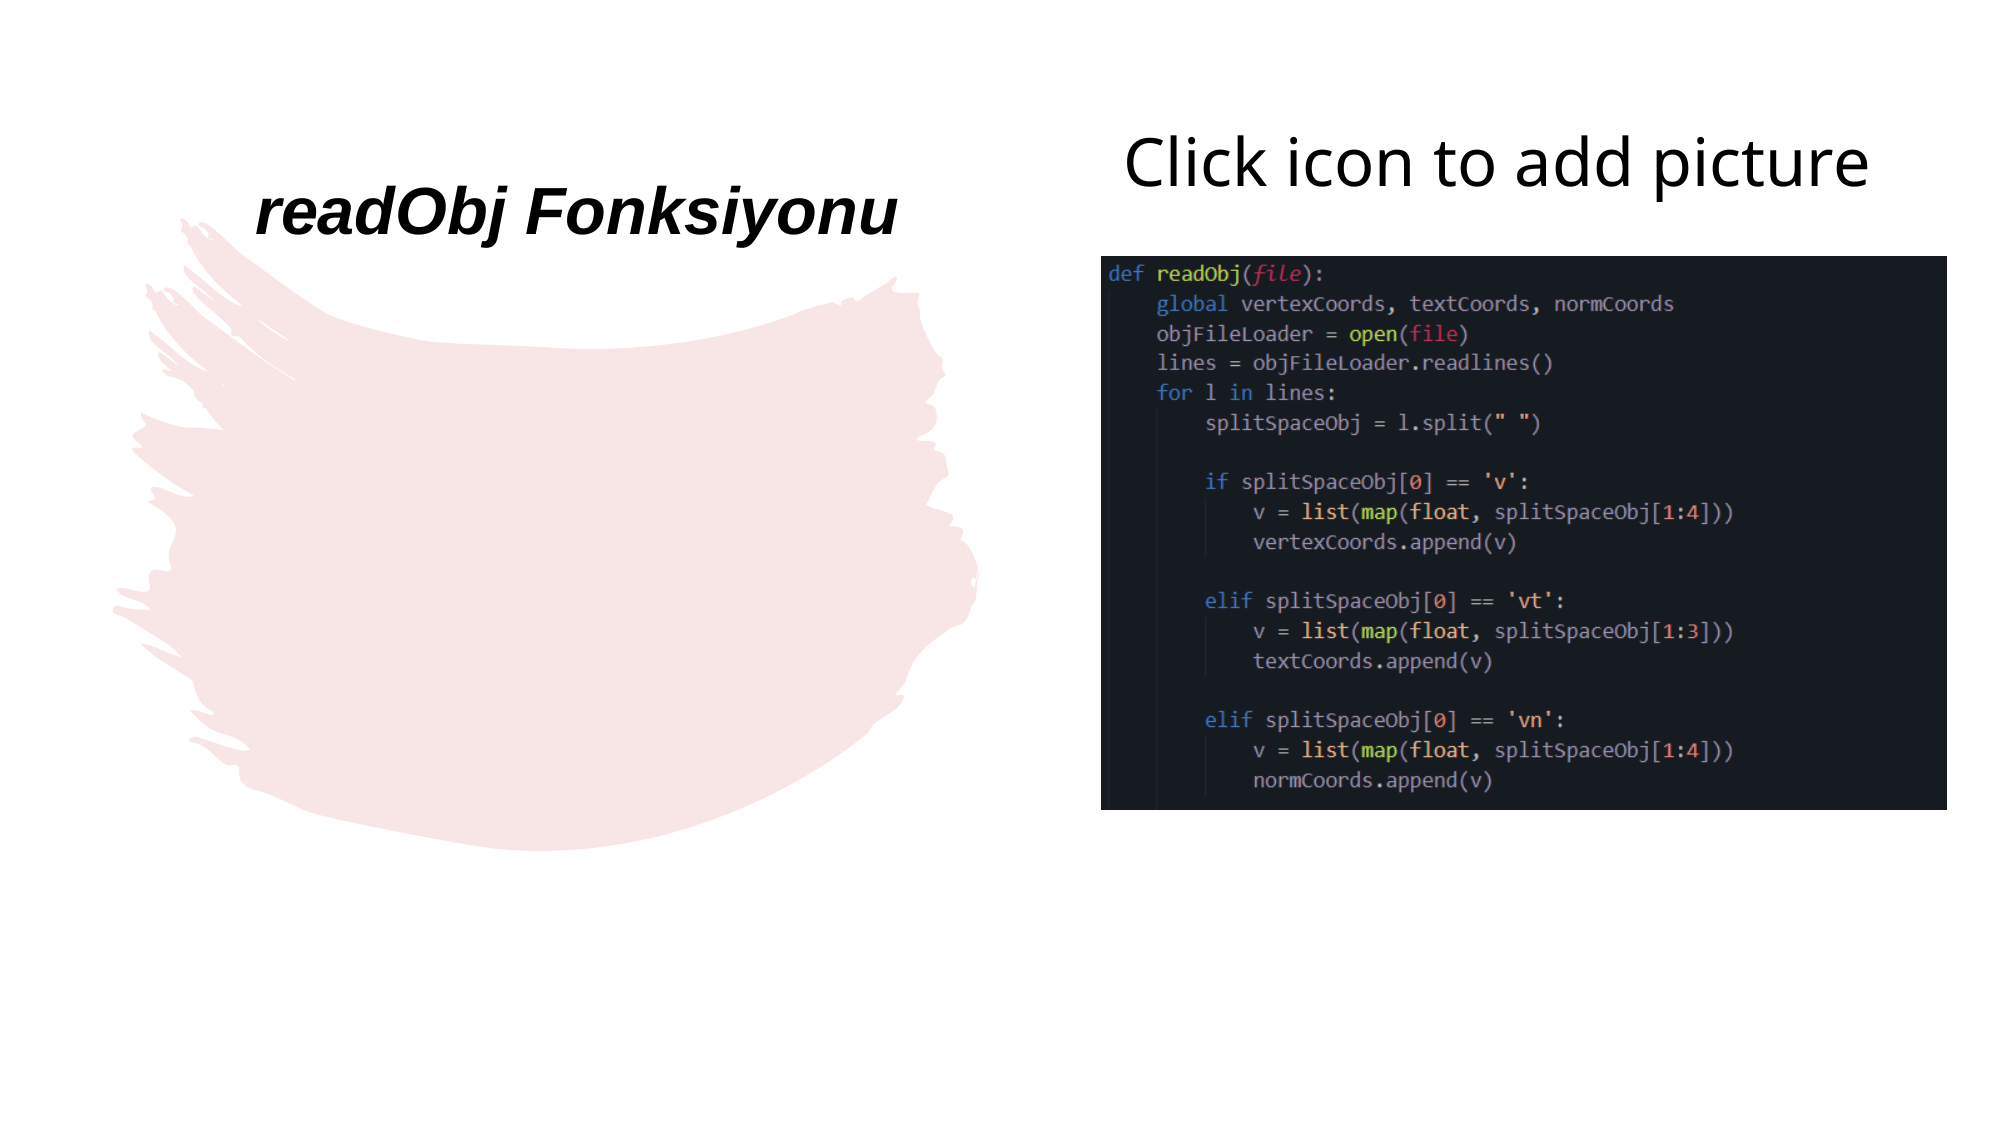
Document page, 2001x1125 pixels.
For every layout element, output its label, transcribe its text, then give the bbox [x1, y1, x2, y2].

title readObj Fonksiyonu [131, 104, 1023, 257]
picture [1100, 112, 1947, 1026]
